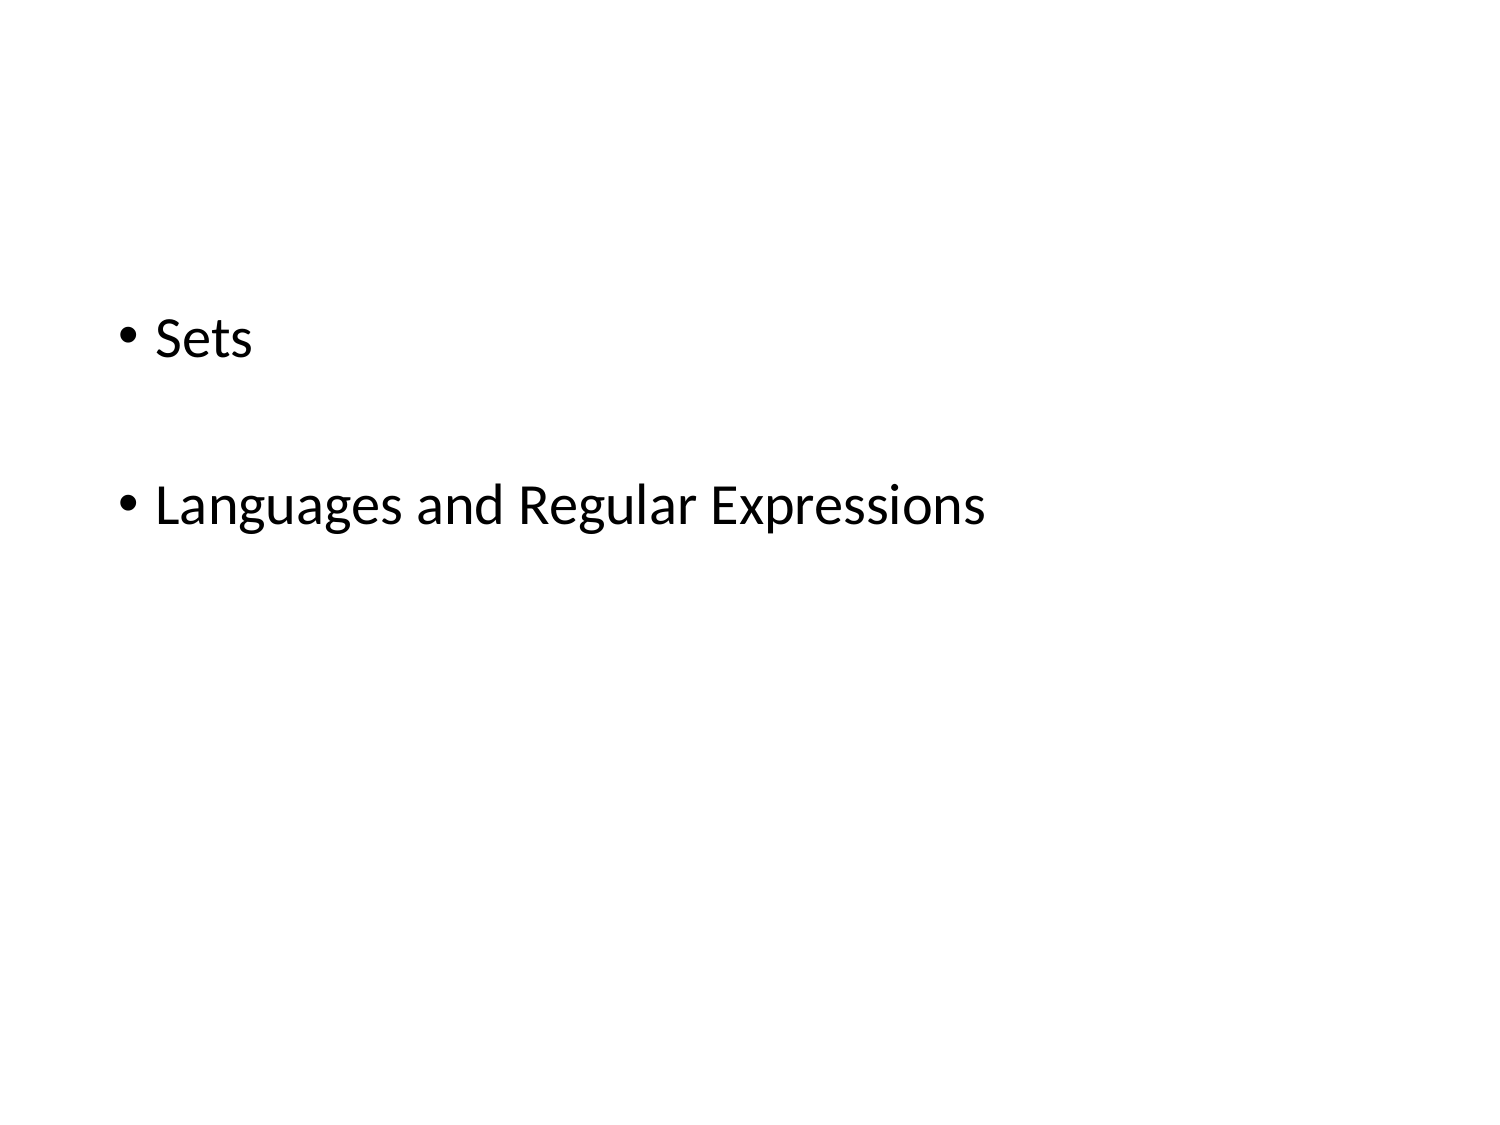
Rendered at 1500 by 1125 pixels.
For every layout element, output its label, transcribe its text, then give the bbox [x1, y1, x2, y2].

list Sets Languages and Regular Expressions [103, 299, 1397, 1014]
